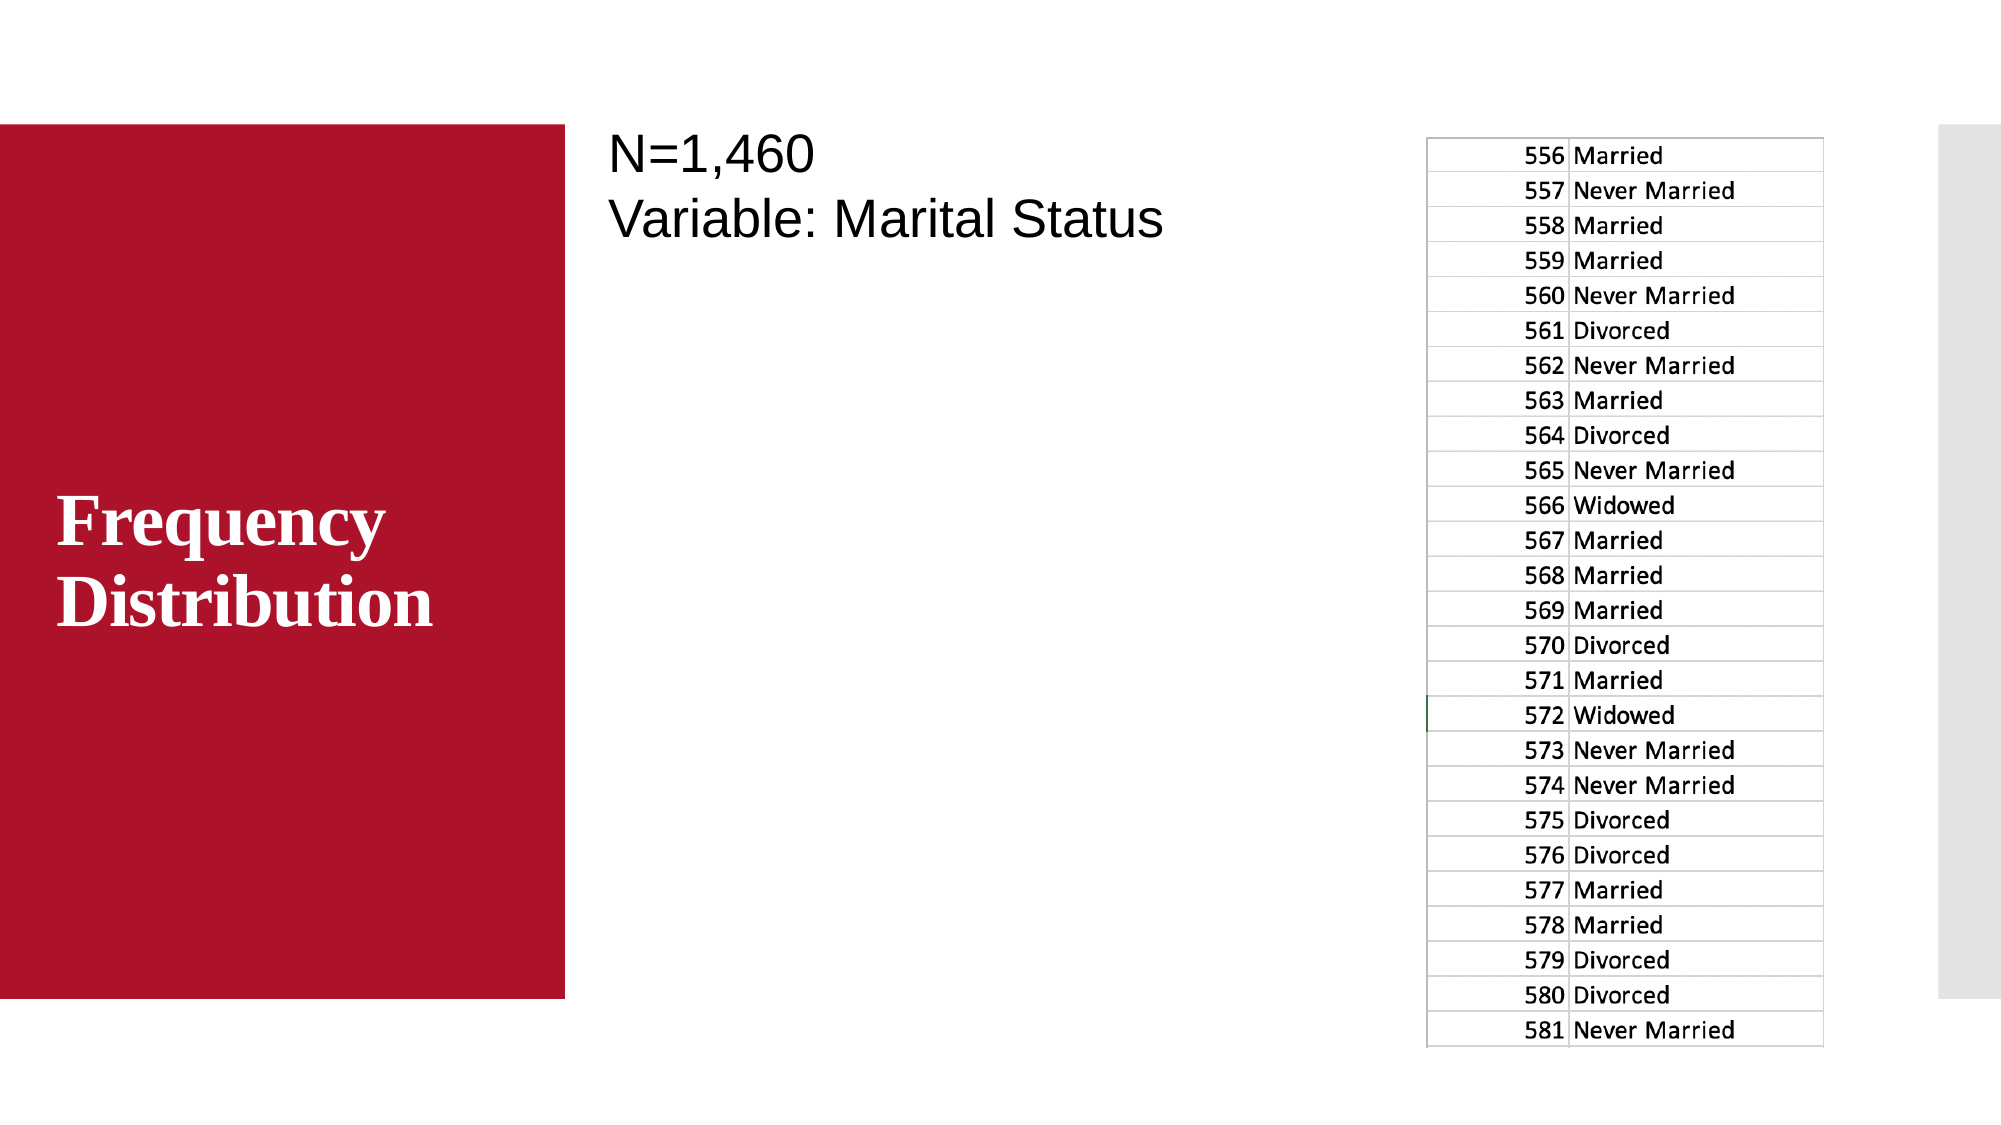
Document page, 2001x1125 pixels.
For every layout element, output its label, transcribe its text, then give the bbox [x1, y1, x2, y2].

text_box N=1,460 Variable: Marital Status [594, 111, 1238, 256]
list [1425, 137, 1824, 1048]
title Frequency Distribution [41, 184, 525, 940]
